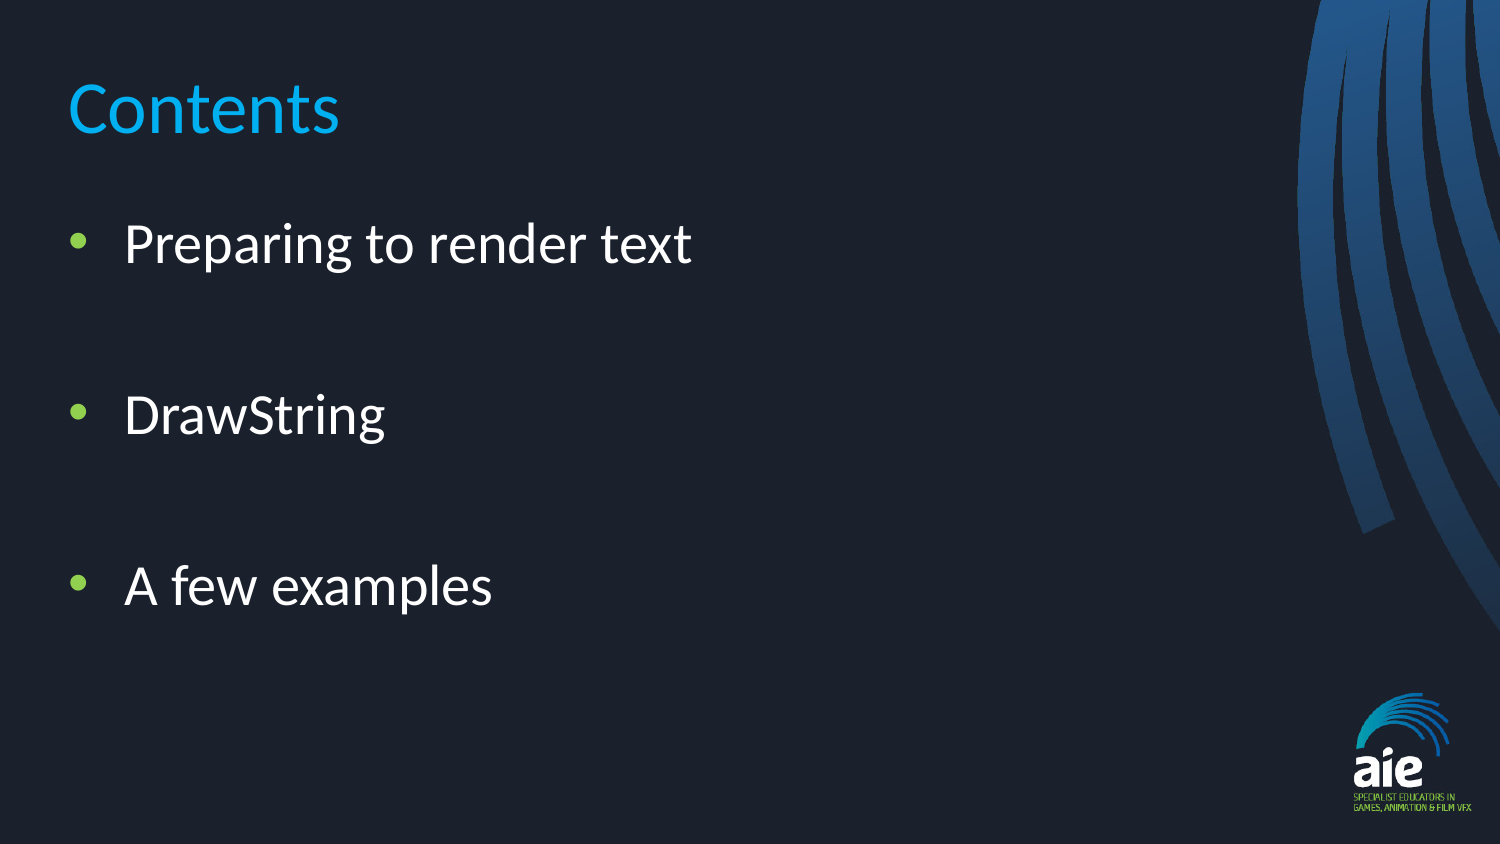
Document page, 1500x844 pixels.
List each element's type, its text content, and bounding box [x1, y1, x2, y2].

list Preparing to render text DrawString A few examples [53, 197, 1329, 753]
title Contents [53, 33, 1425, 175]
picture [0, 0, 1500, 844]
